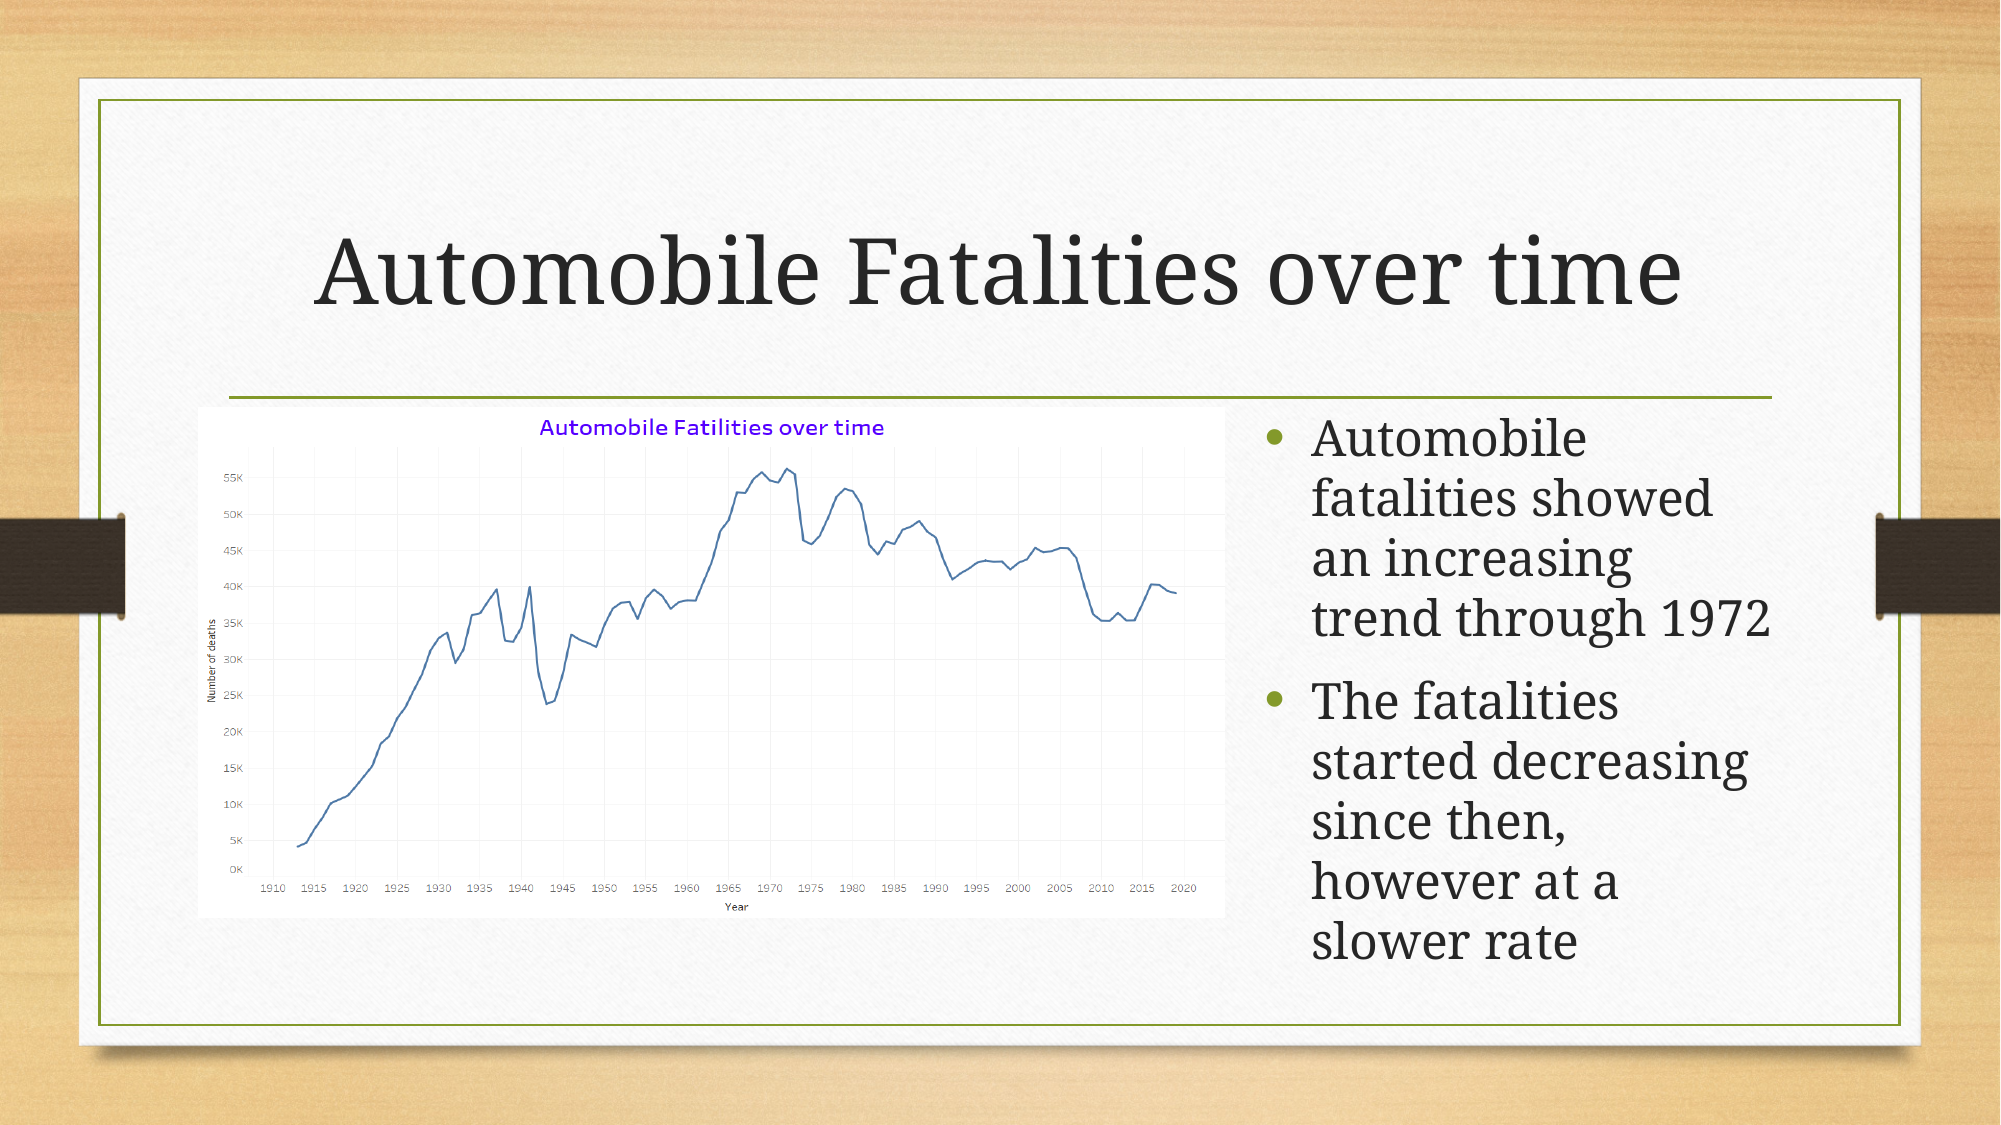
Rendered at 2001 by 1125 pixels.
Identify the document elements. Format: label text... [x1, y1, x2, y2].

title Automobile Fatalities over time [212, 161, 1788, 375]
list Automobile fatalities showed an increasing trend through 1972 The fatalities started decreasing since then, however at a slower rate [1249, 399, 1788, 963]
picture [0, 0, 2001, 1125]
